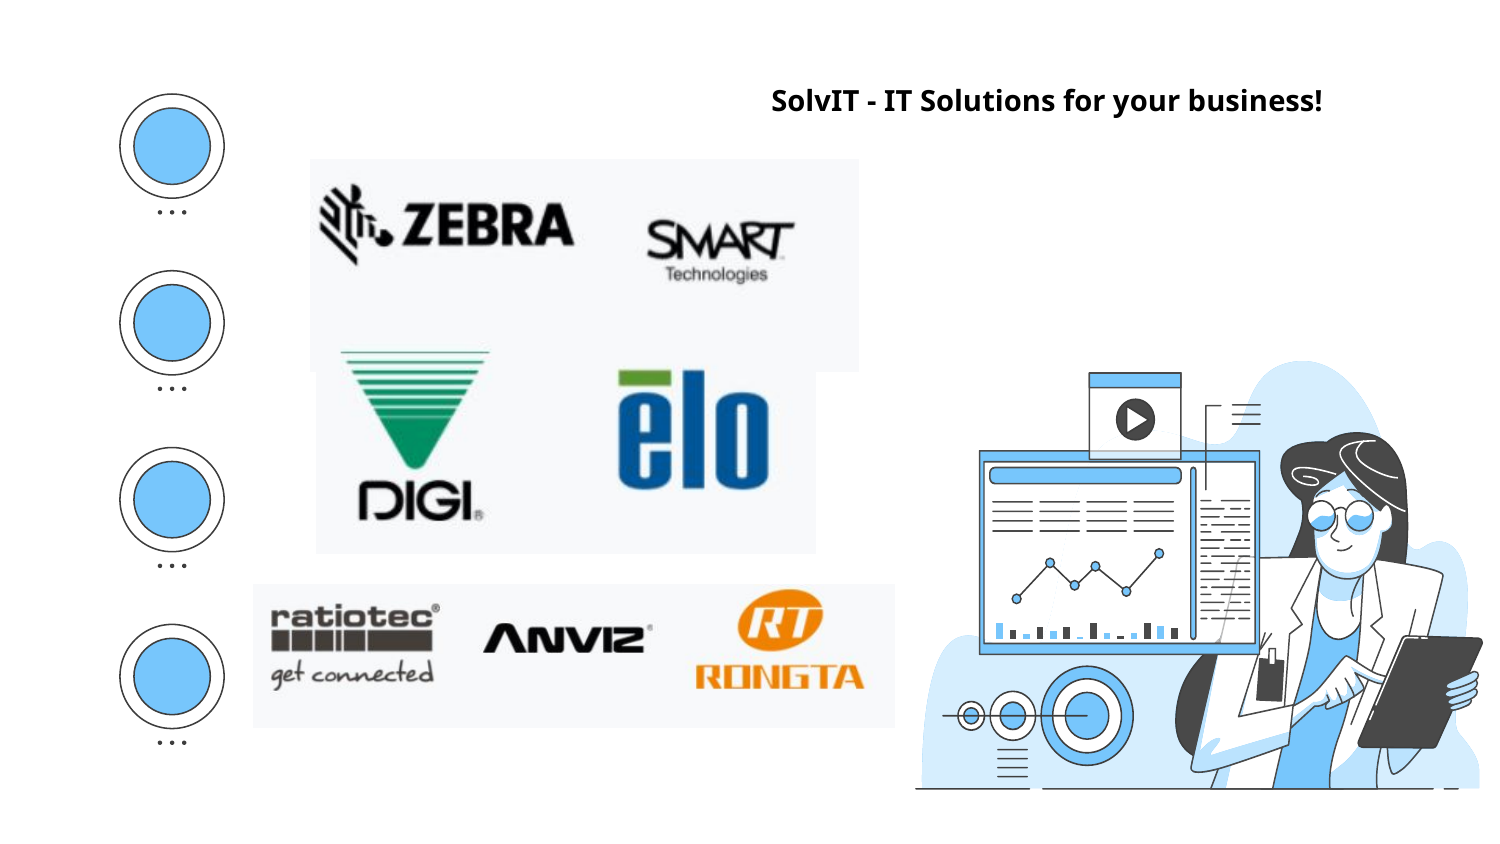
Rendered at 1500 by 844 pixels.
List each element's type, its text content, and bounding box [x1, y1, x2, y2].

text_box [119, 270, 225, 392]
picture [253, 584, 896, 728]
picture [310, 159, 859, 554]
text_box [914, 360, 1484, 790]
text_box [119, 447, 225, 569]
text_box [119, 624, 225, 746]
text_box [119, 93, 225, 215]
text_box SolvIT - IT Solutions for your business! [756, 75, 1339, 125]
